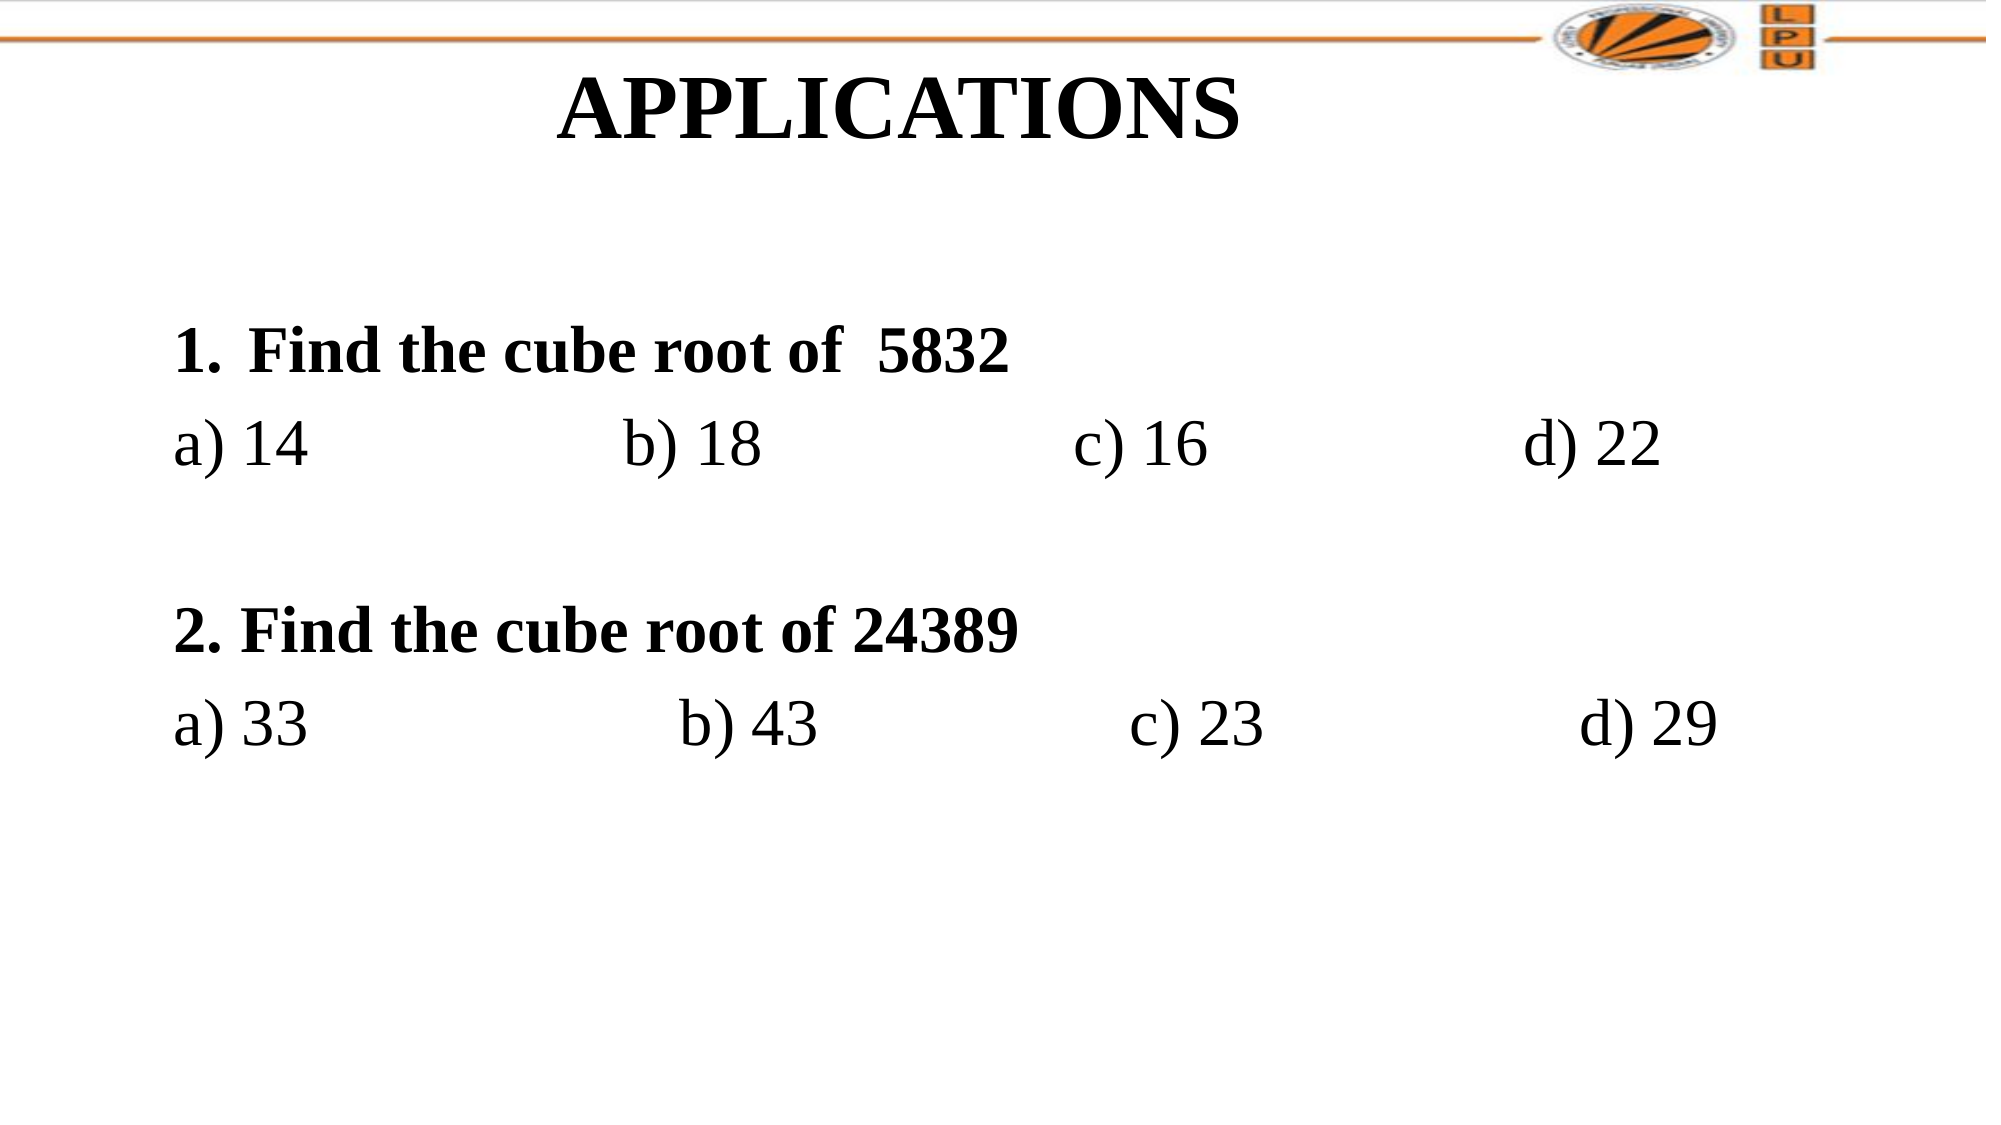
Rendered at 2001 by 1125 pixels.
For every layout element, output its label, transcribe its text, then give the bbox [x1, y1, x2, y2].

title APPLICATIONS [0, 0, 1800, 234]
list Find the cube root of 5832 a) 14 b) 18 c) 16 d) 22 2. Find the cube root of 24389 a) 33 b) 43 c) 23 d) 29 [158, 297, 1782, 1013]
picture [1800, 0, 1986, 80]
